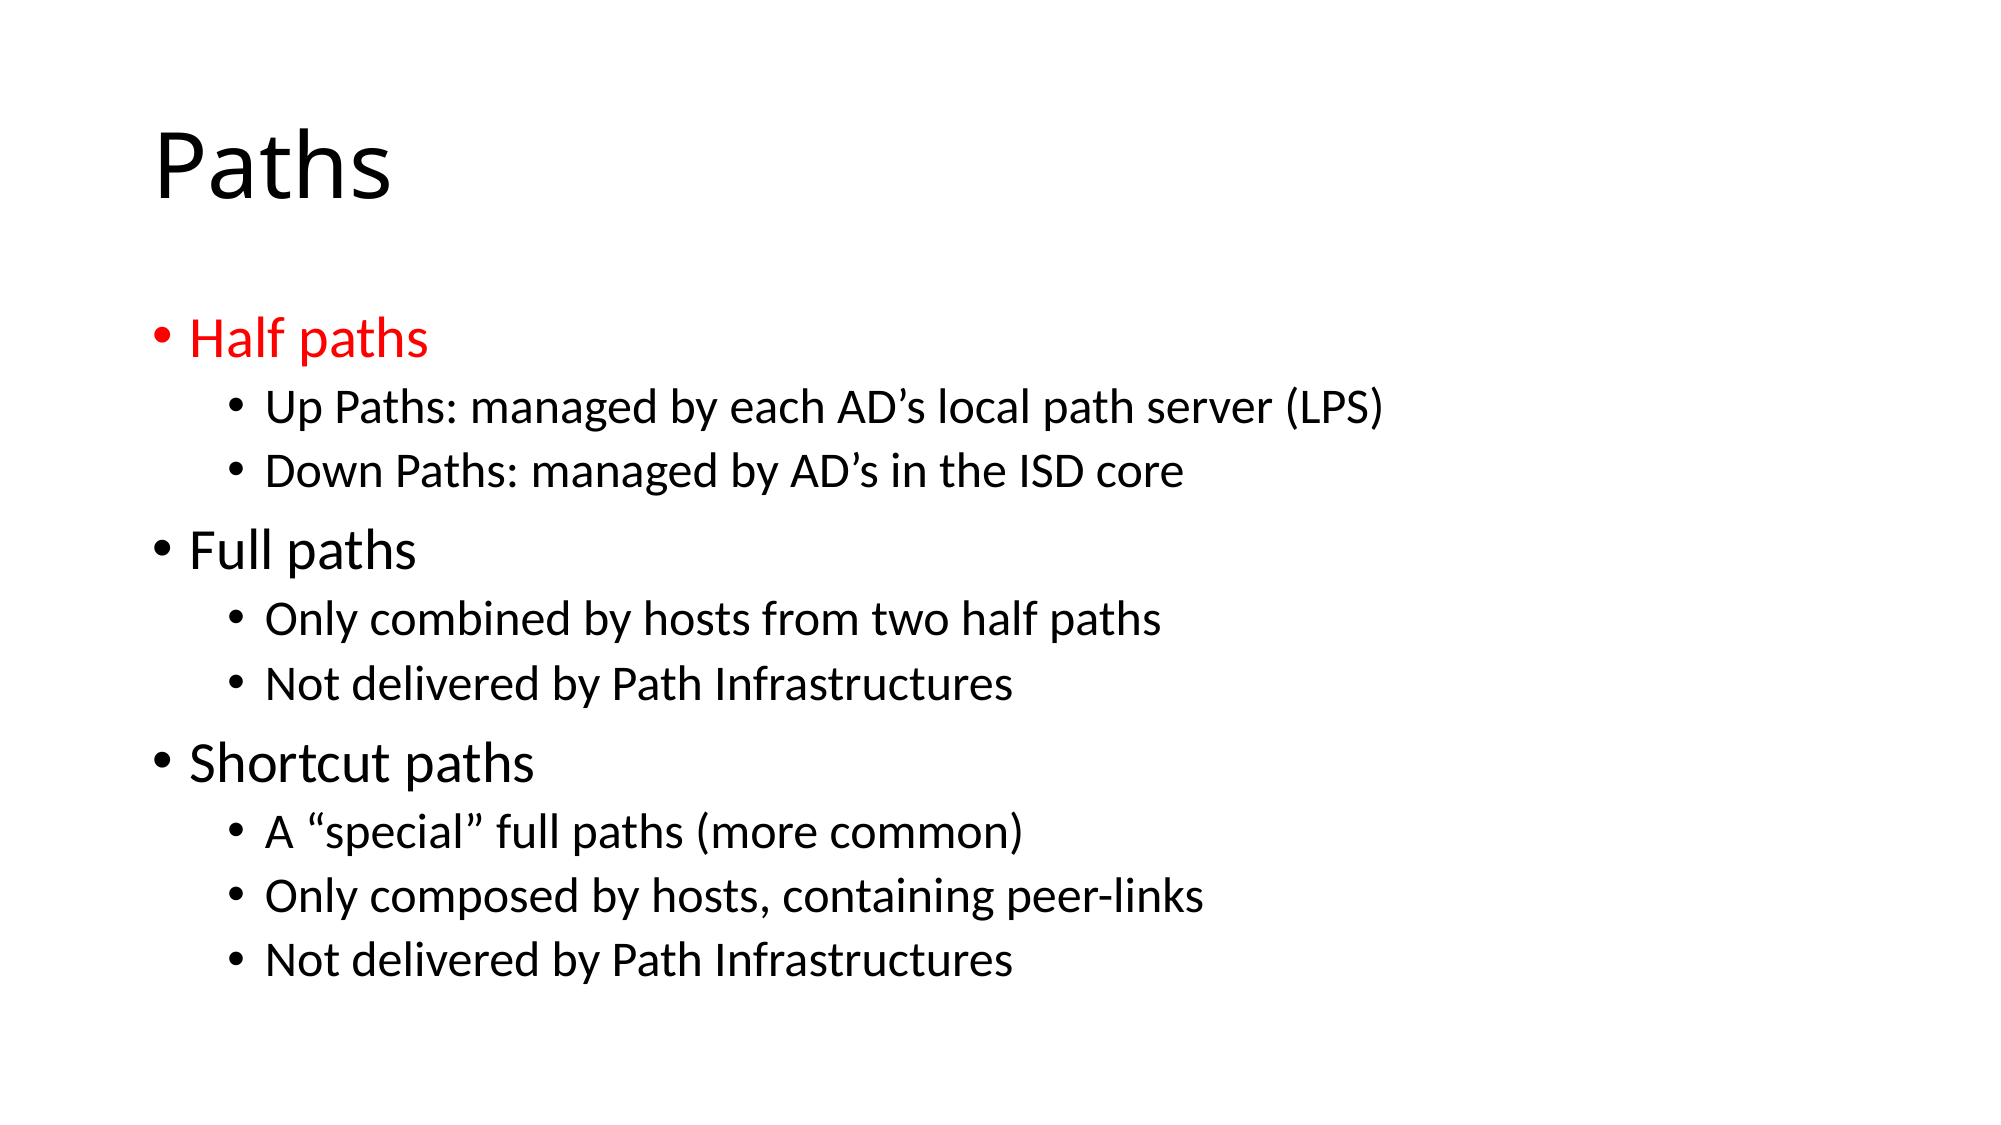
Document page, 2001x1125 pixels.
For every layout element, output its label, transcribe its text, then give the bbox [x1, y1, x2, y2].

title Paths [137, 59, 1863, 278]
list Half paths Up Paths: managed by each AD’s local path server (LPS) Down Paths: managed by AD’s in the ISD core Full paths Only combined by hosts from two half paths Not delivered by Path Infrastructures Shortcut paths A “special” full paths (more common) Only composed by hosts, containing peer-links Not delivered by Path Infrastructures [137, 299, 1863, 1014]
